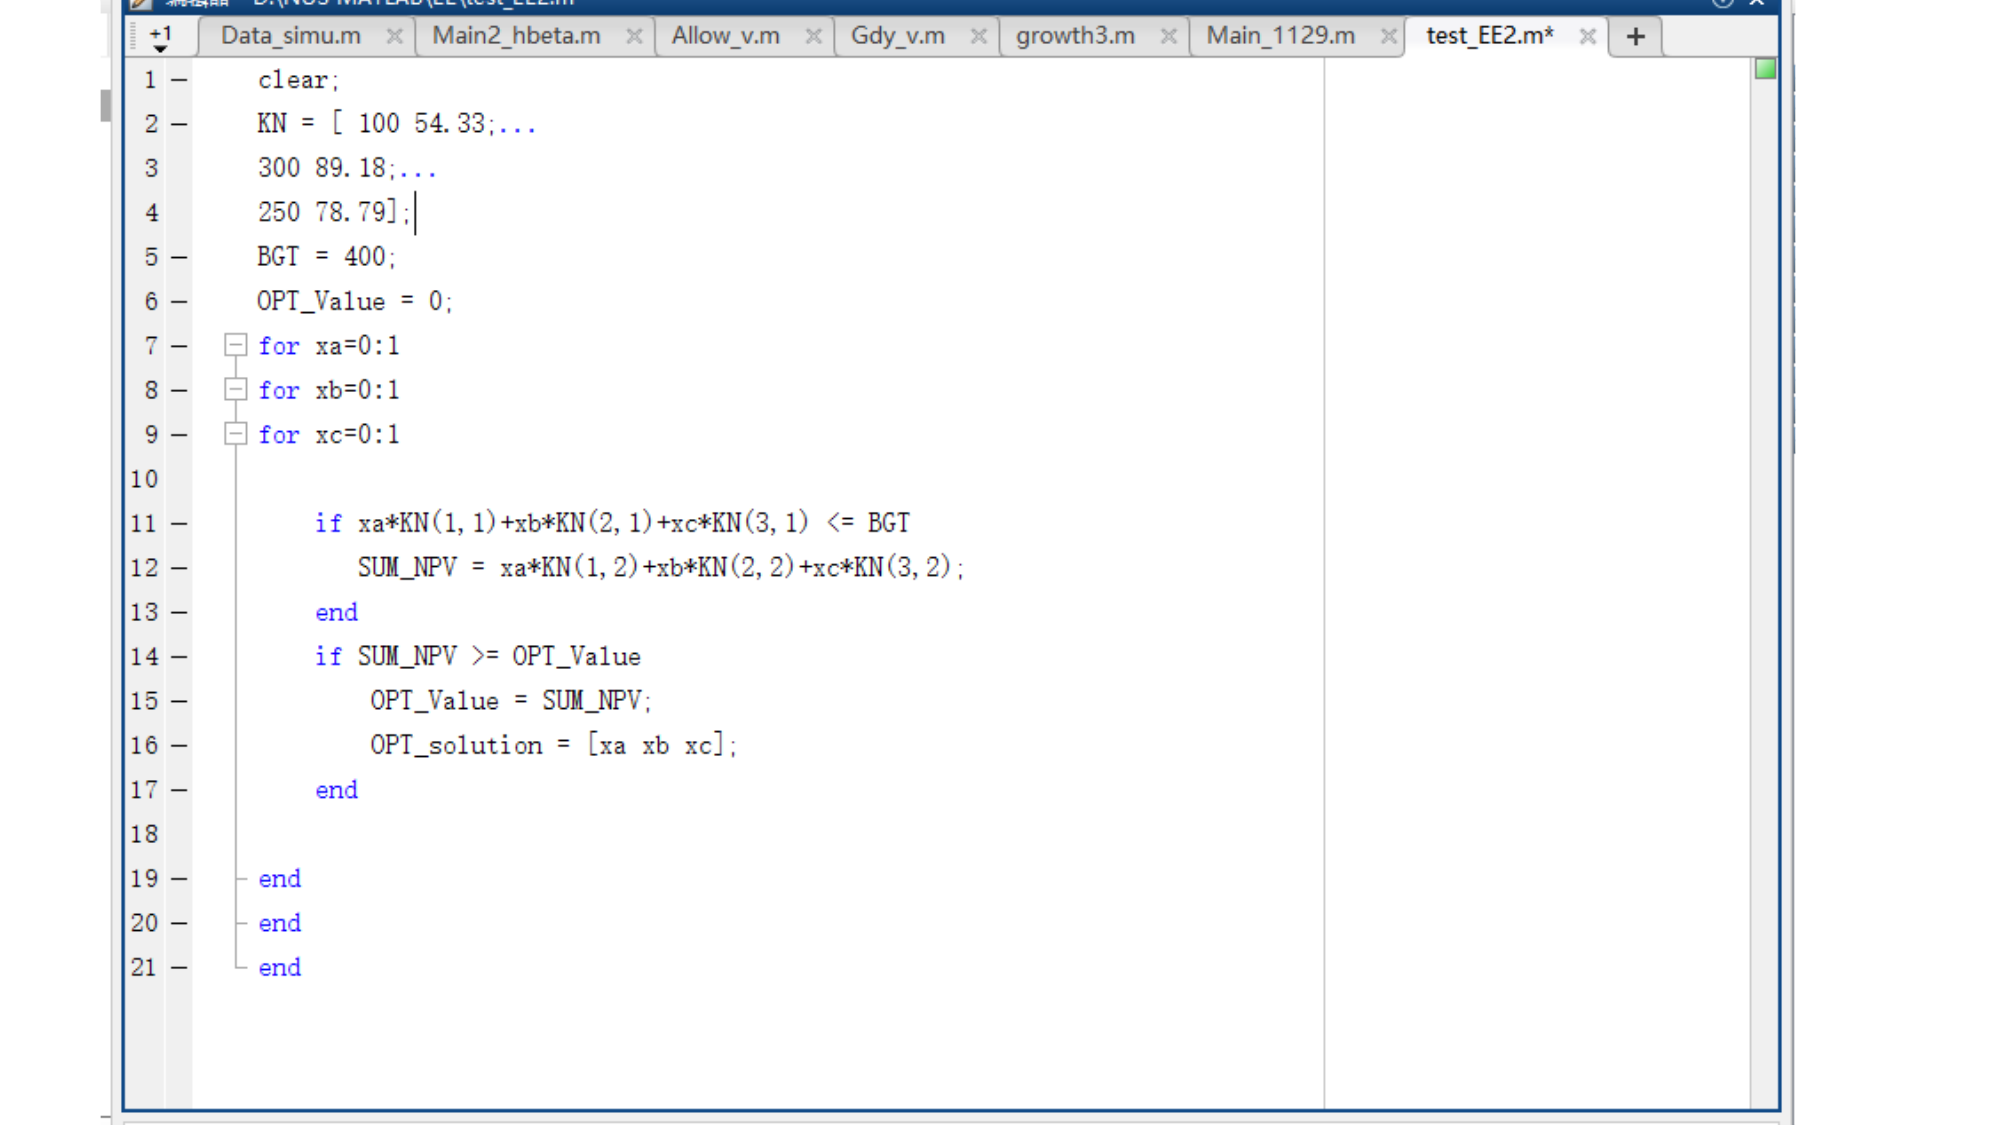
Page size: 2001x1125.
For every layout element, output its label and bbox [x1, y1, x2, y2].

picture [100, 0, 1796, 1125]
